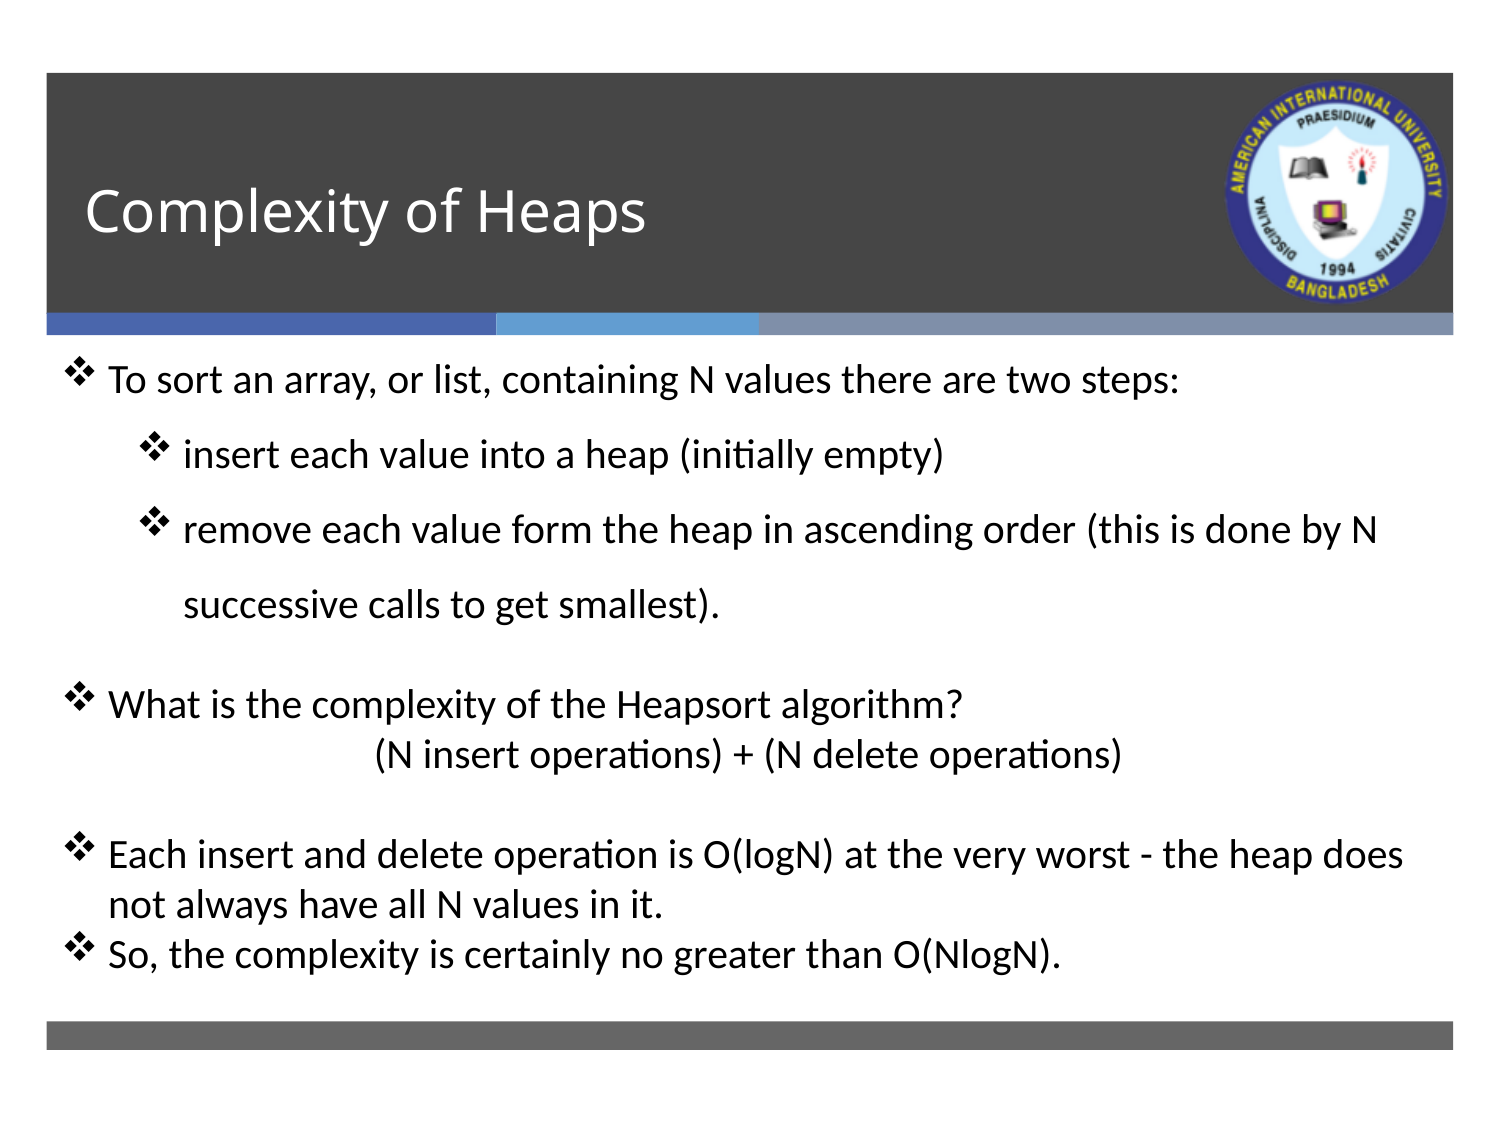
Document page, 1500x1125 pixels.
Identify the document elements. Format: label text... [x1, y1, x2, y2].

picture [1220, 75, 1454, 310]
text_box To sort an array, or list, containing N values there are two steps: insert each value into a heap (initially empty) remove each value form the heap in ascending order (this is done by N successive calls to get smallest). What is the complexity of the Heapsort algorithm? (N insert operations) + (N delete operations) Each insert and delete operation is O(logN) at the very worst - the heap does not always have all N values in it. So, the complexity is certainly no greater than O(NlogN). [46, 344, 1442, 984]
title Complexity of Heaps [69, 73, 1351, 253]
